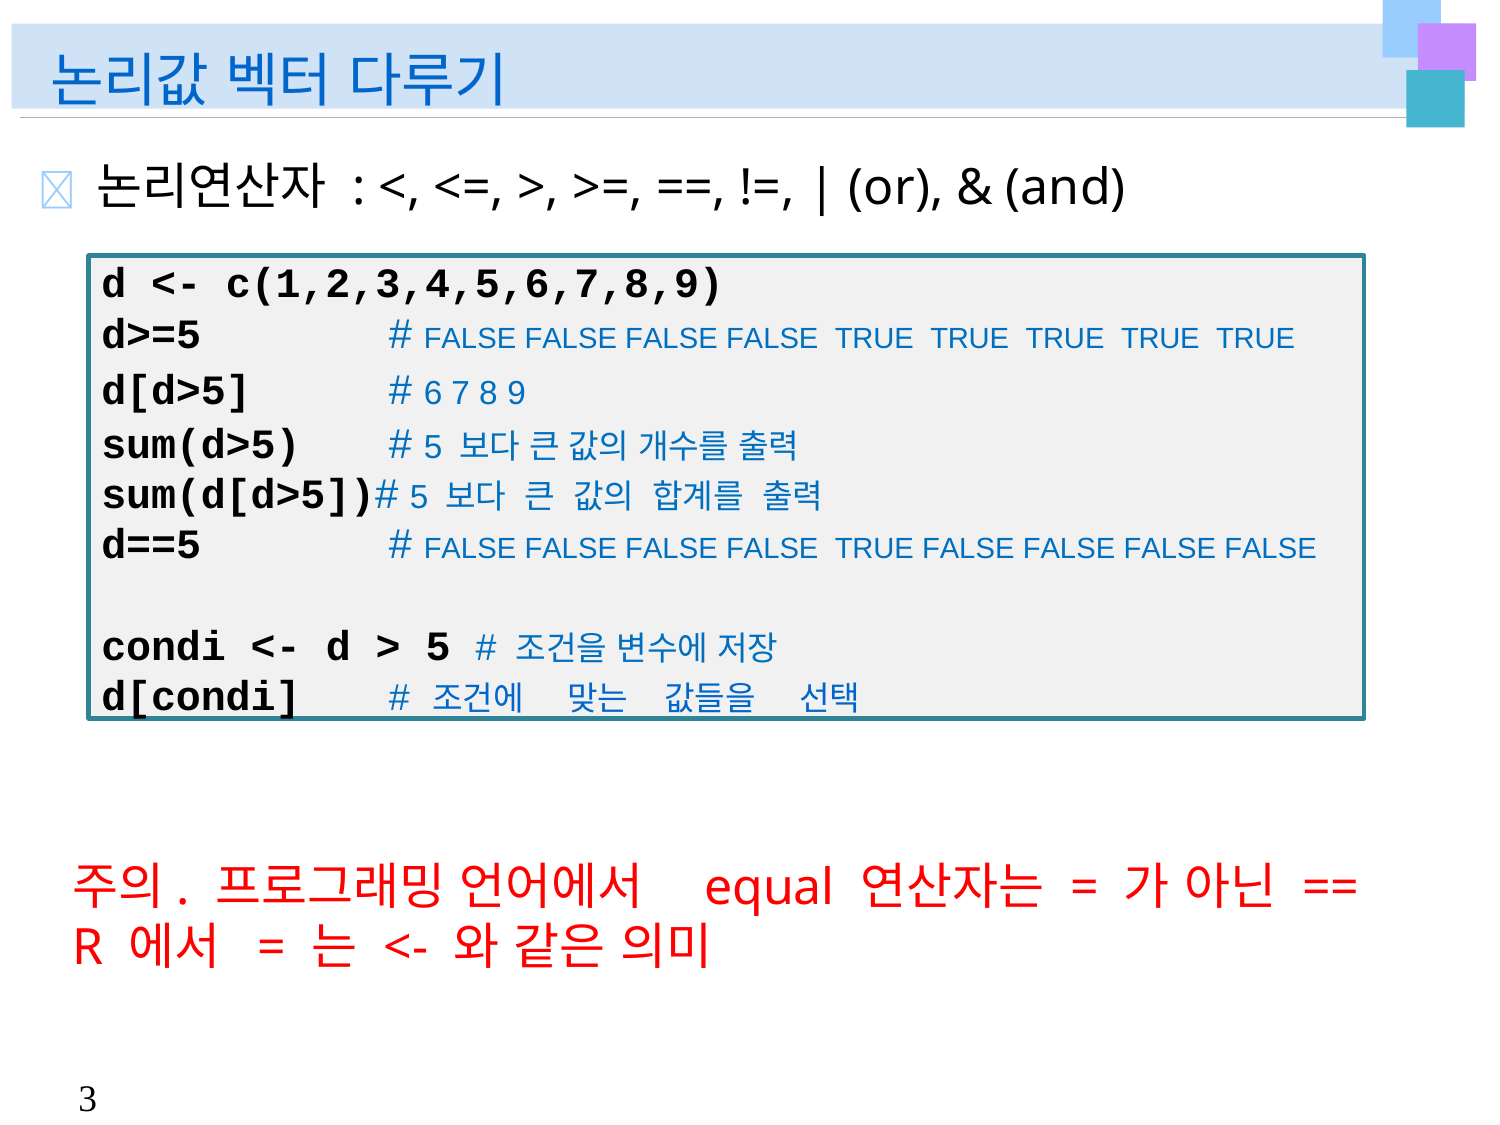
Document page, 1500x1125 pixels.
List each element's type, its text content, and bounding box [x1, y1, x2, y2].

text_box 주의. 프로그래밍 언어에서 [70, 854, 671, 914]
text_box R 에서 = 는 <- 와 같은 의미 [70, 914, 738, 975]
slide_number 3 [74, 1073, 120, 1125]
text_box d <- c(1,2,3,4,5,6,7,8,9) d>=5 # FALSE FALSE FALSE FALSE TRUE TRUE TRUE TRUE TRUE d[d>5] # 6 7 8 9 sum(d>5) # 5 보다 큰 값의 개수를 출력 sum(d[d>5])# 5 보다 큰 값의 합계를 출력 d==5 # FALSE FALSE FALSE FALSE TRUE FALSE FALSE FALSE FALSE condi <- d > 5 # 조건을 변수에 저장 d[condi] # 조건에 맞는 값들을 선택 [88, 255, 1365, 719]
text_box  논리연산자 : <, <=, >, >=, ==, !=, | (or), & (and) [36, 154, 1207, 215]
text_box equal 연산자는 = 가 아닌 == [702, 854, 1375, 915]
title 논리값 벡터 다루기 [48, 42, 1452, 231]
